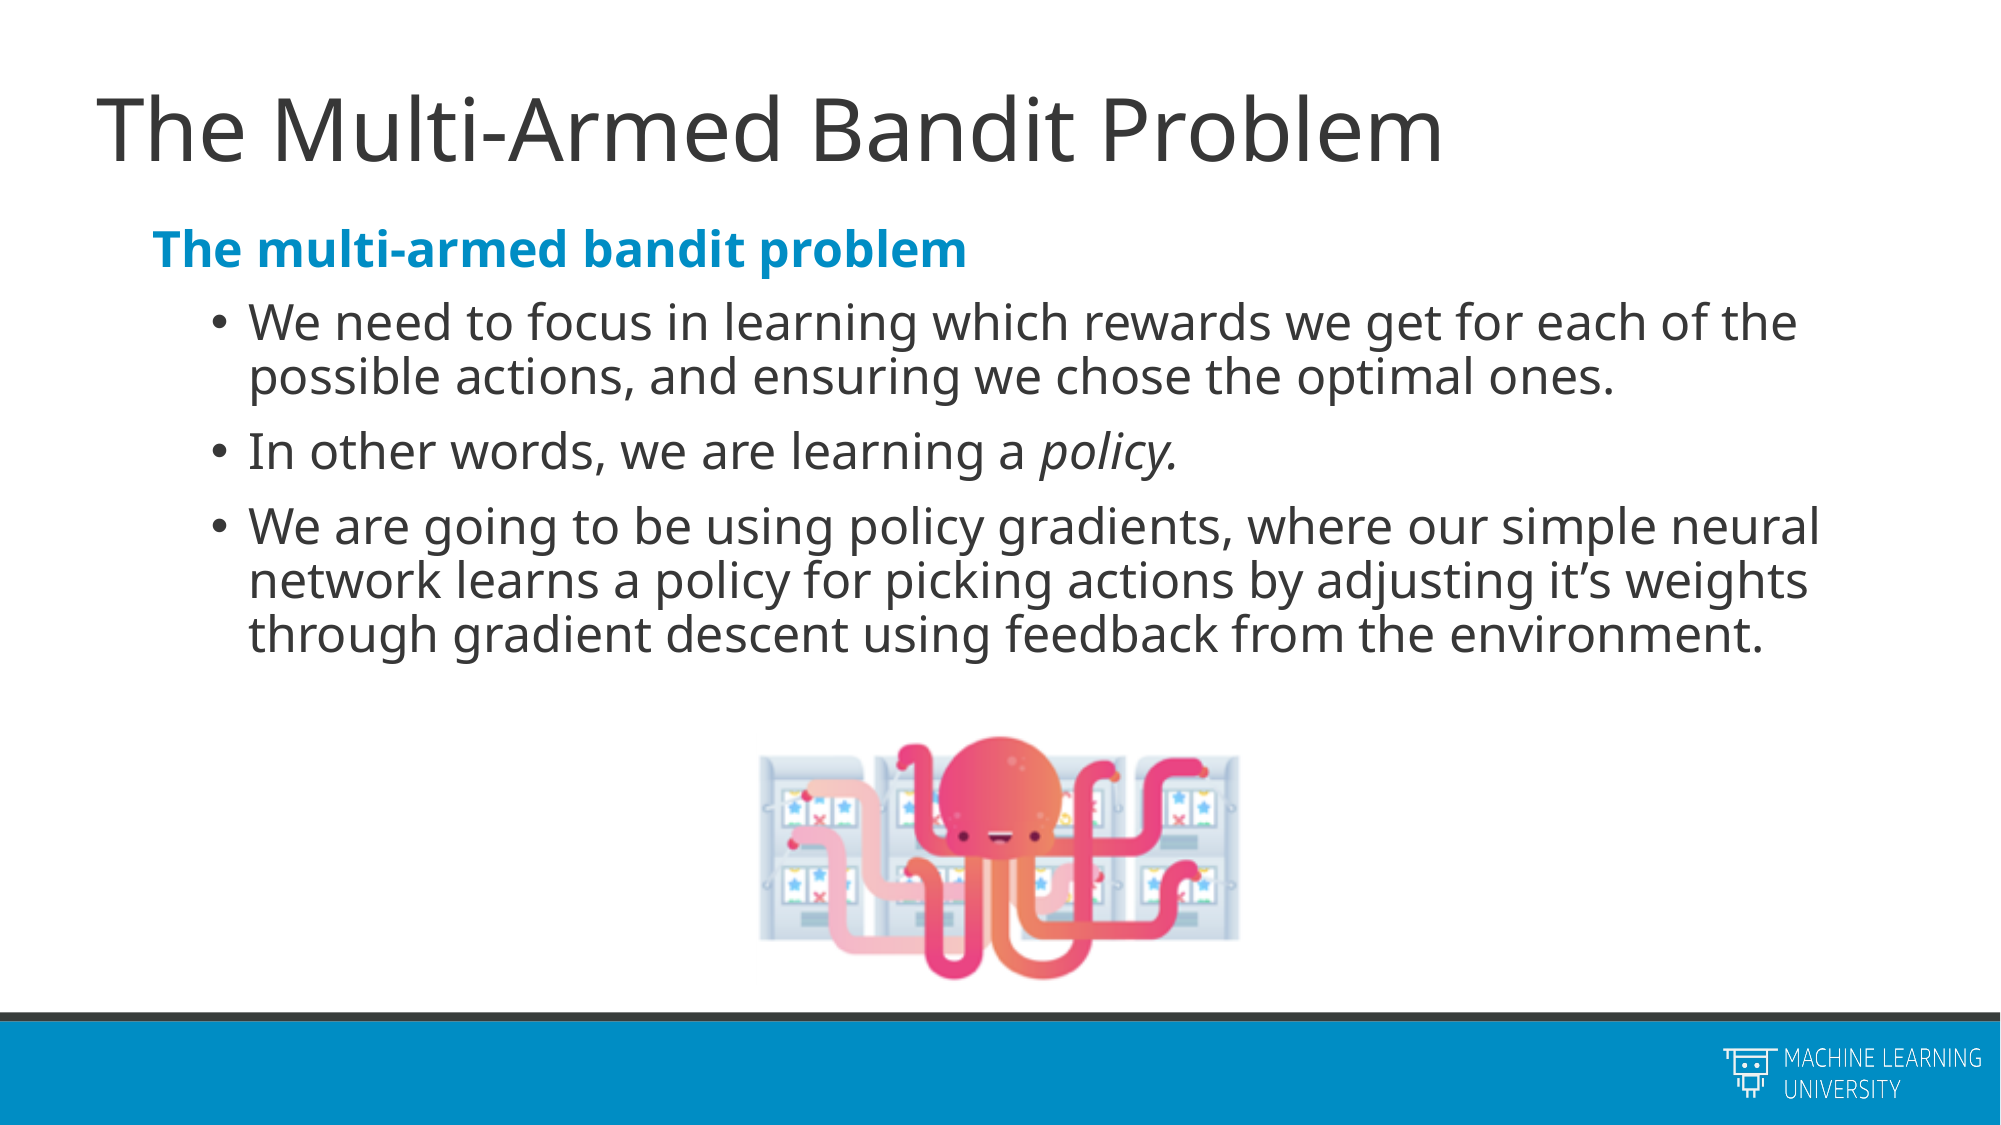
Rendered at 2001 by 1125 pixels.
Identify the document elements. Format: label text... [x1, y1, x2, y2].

title The Multi-Armed Bandit Problem [81, 78, 1807, 242]
picture [754, 733, 1245, 985]
list The multi-armed bandit problem [137, 150, 1862, 286]
picture [1724, 1049, 1777, 1097]
list We need to focus in learning which rewards we get for each of the possible actions, and ensuring we chose the optimal ones. In other words, we are learning a policy. We are going to be using policy gradients, where our simple neural network learns a policy for picking actions by adjusting it’s weights through gradient descent using feedback from the environment. [196, 290, 1941, 895]
